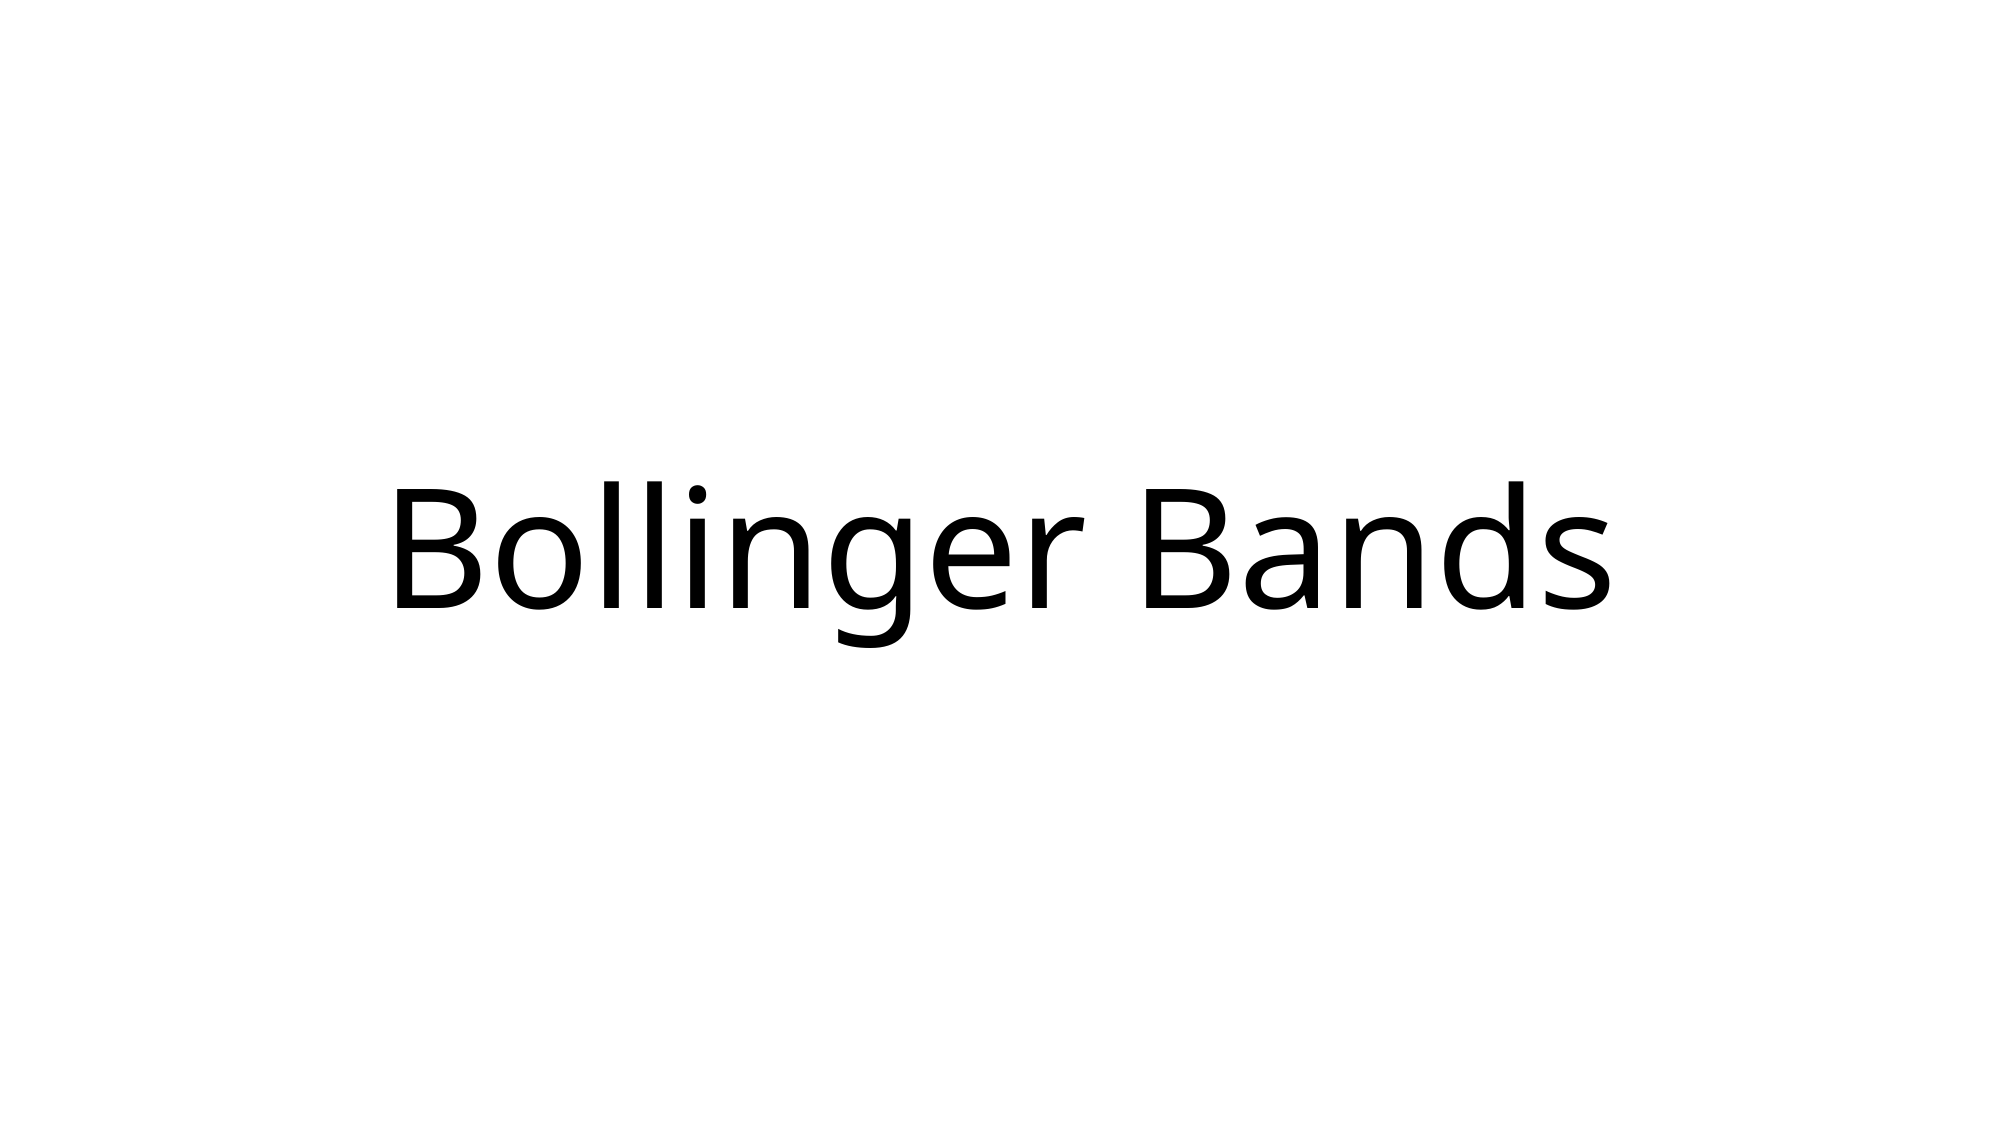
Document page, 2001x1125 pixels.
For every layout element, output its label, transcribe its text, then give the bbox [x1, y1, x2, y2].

title Bollinger Bands [0, 260, 2000, 653]
